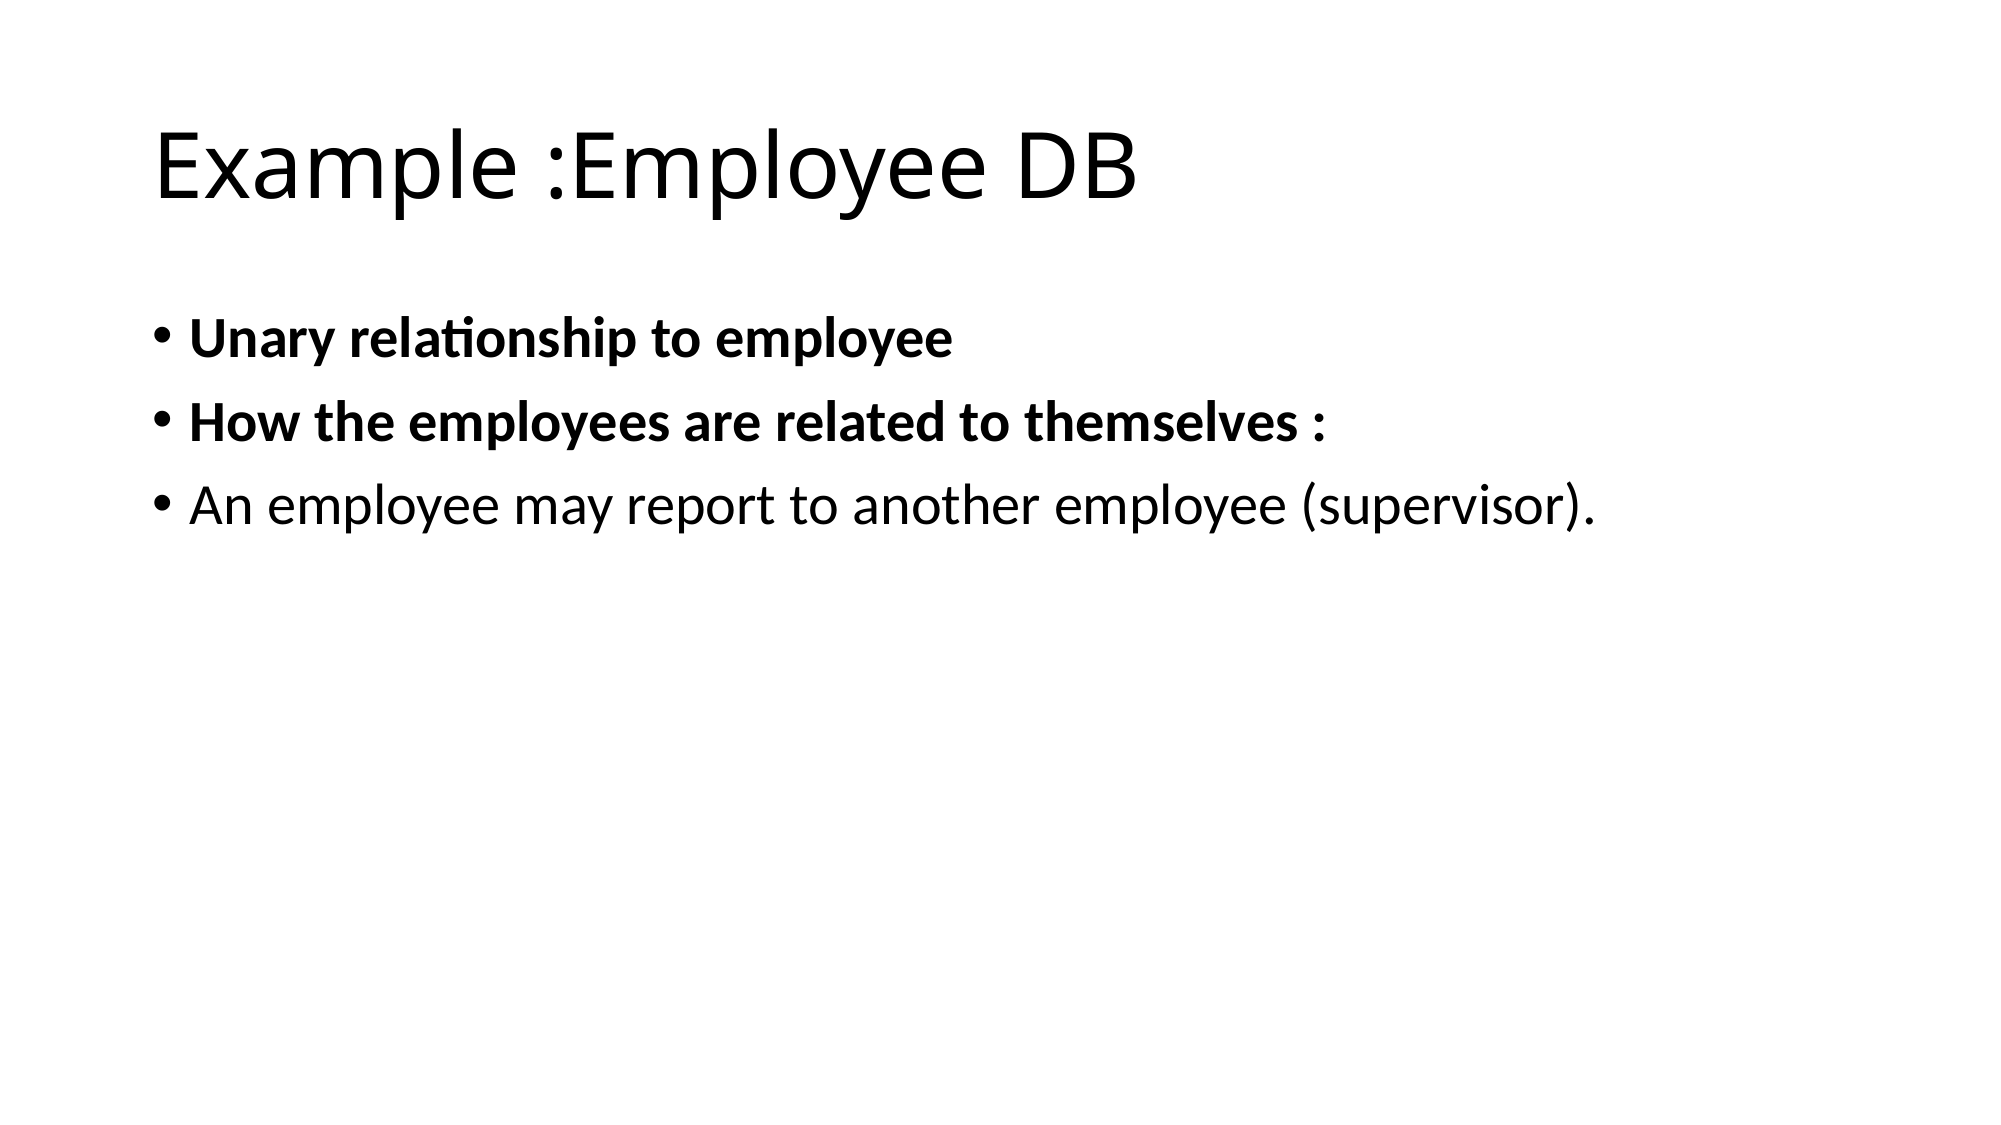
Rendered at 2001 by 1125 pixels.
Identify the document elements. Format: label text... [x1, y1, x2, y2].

list Unary relationship to employee How the employees are related to themselves : An employee may report to another employee (supervisor). [137, 299, 1863, 1014]
title Example :Employee DB [137, 59, 1863, 278]
